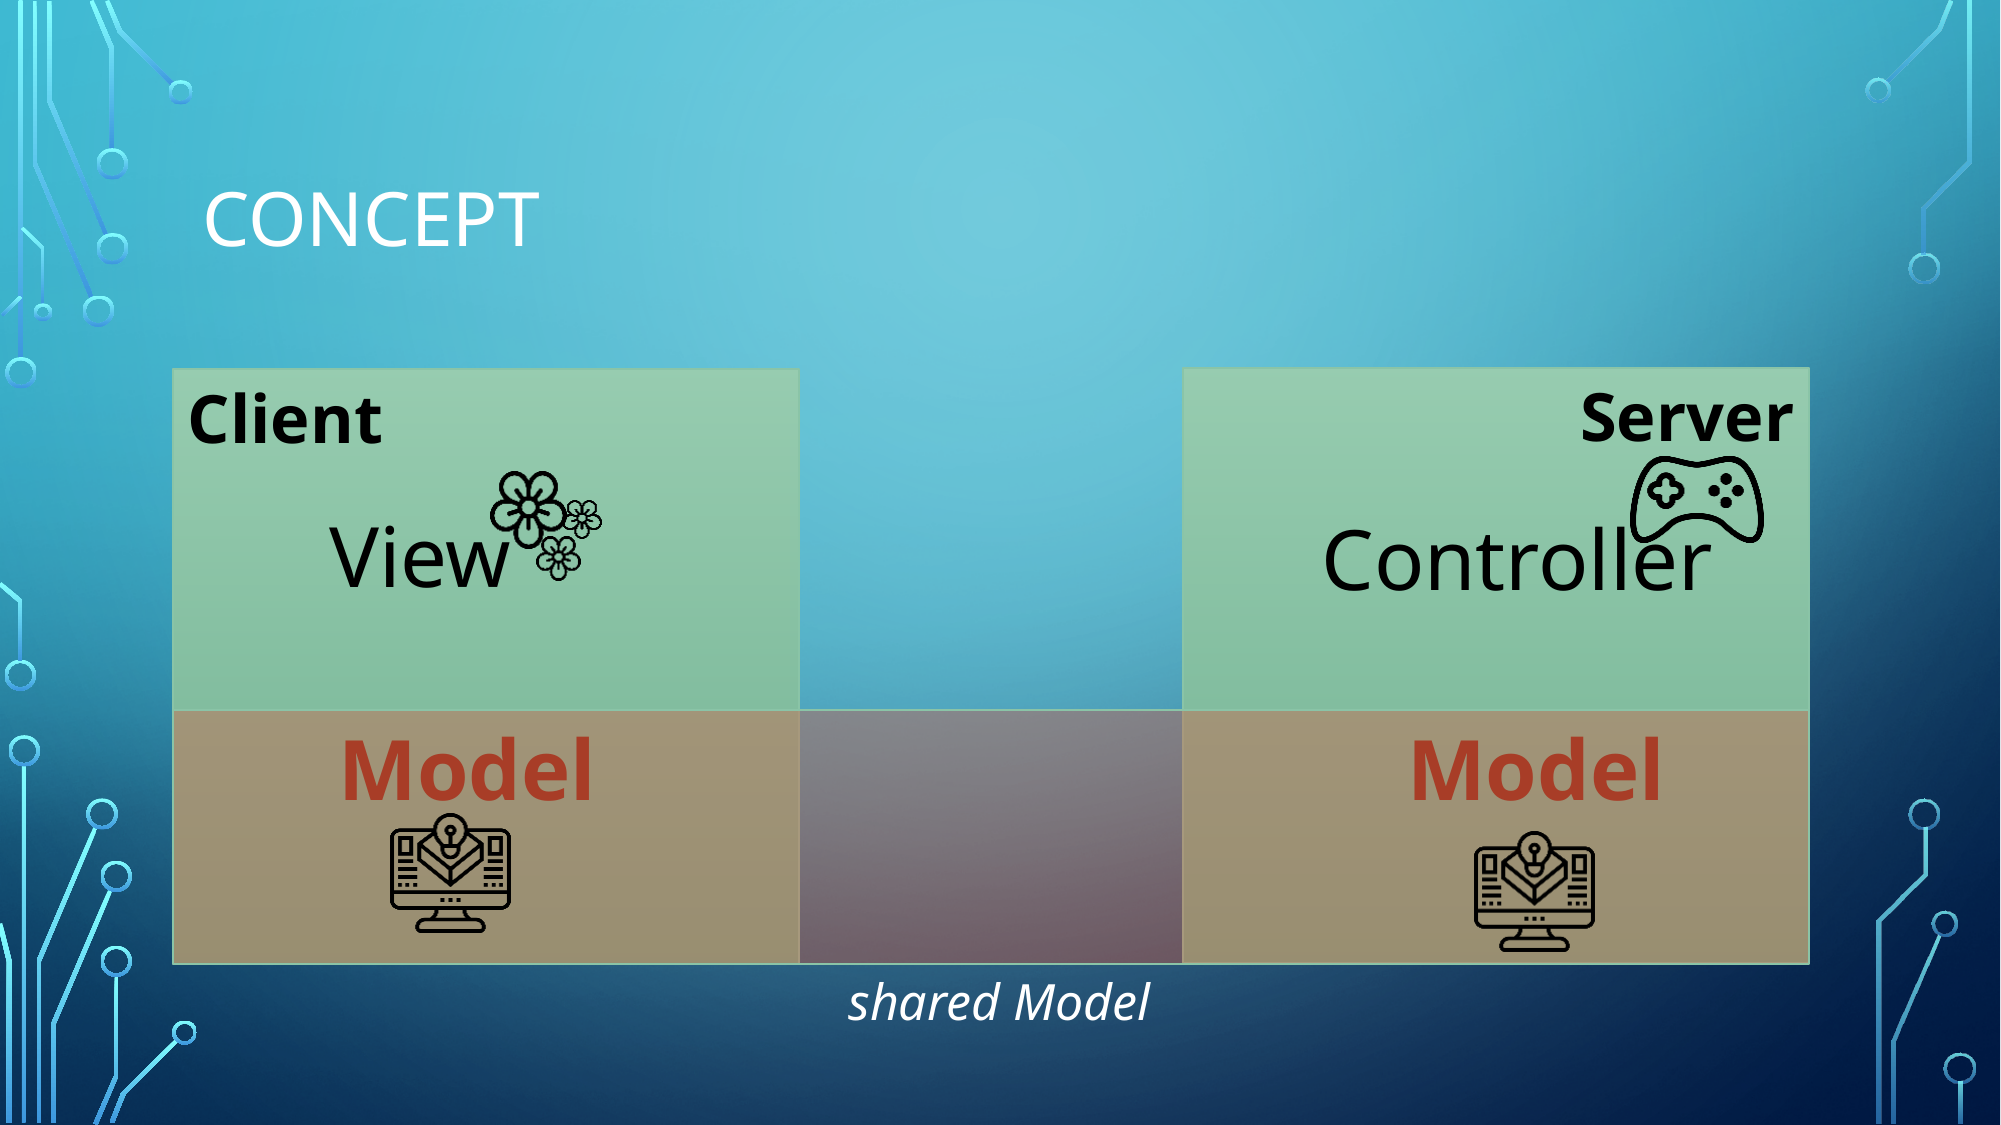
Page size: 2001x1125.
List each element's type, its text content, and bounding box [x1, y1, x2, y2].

text_box Controller [1306, 499, 1729, 615]
text_box Client [172, 368, 800, 709]
text_box [172, 709, 1810, 965]
title Concept [187, 101, 1813, 344]
picture [536, 499, 602, 581]
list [489, 471, 567, 549]
text_box View [314, 497, 527, 612]
picture [1472, 829, 1597, 954]
text_box Server [1182, 367, 1810, 709]
picture [1630, 432, 1764, 567]
text_box shared Model [833, 962, 1166, 1038]
text_box Model [1392, 709, 1680, 825]
text_box Model [324, 709, 611, 825]
picture [388, 810, 513, 935]
